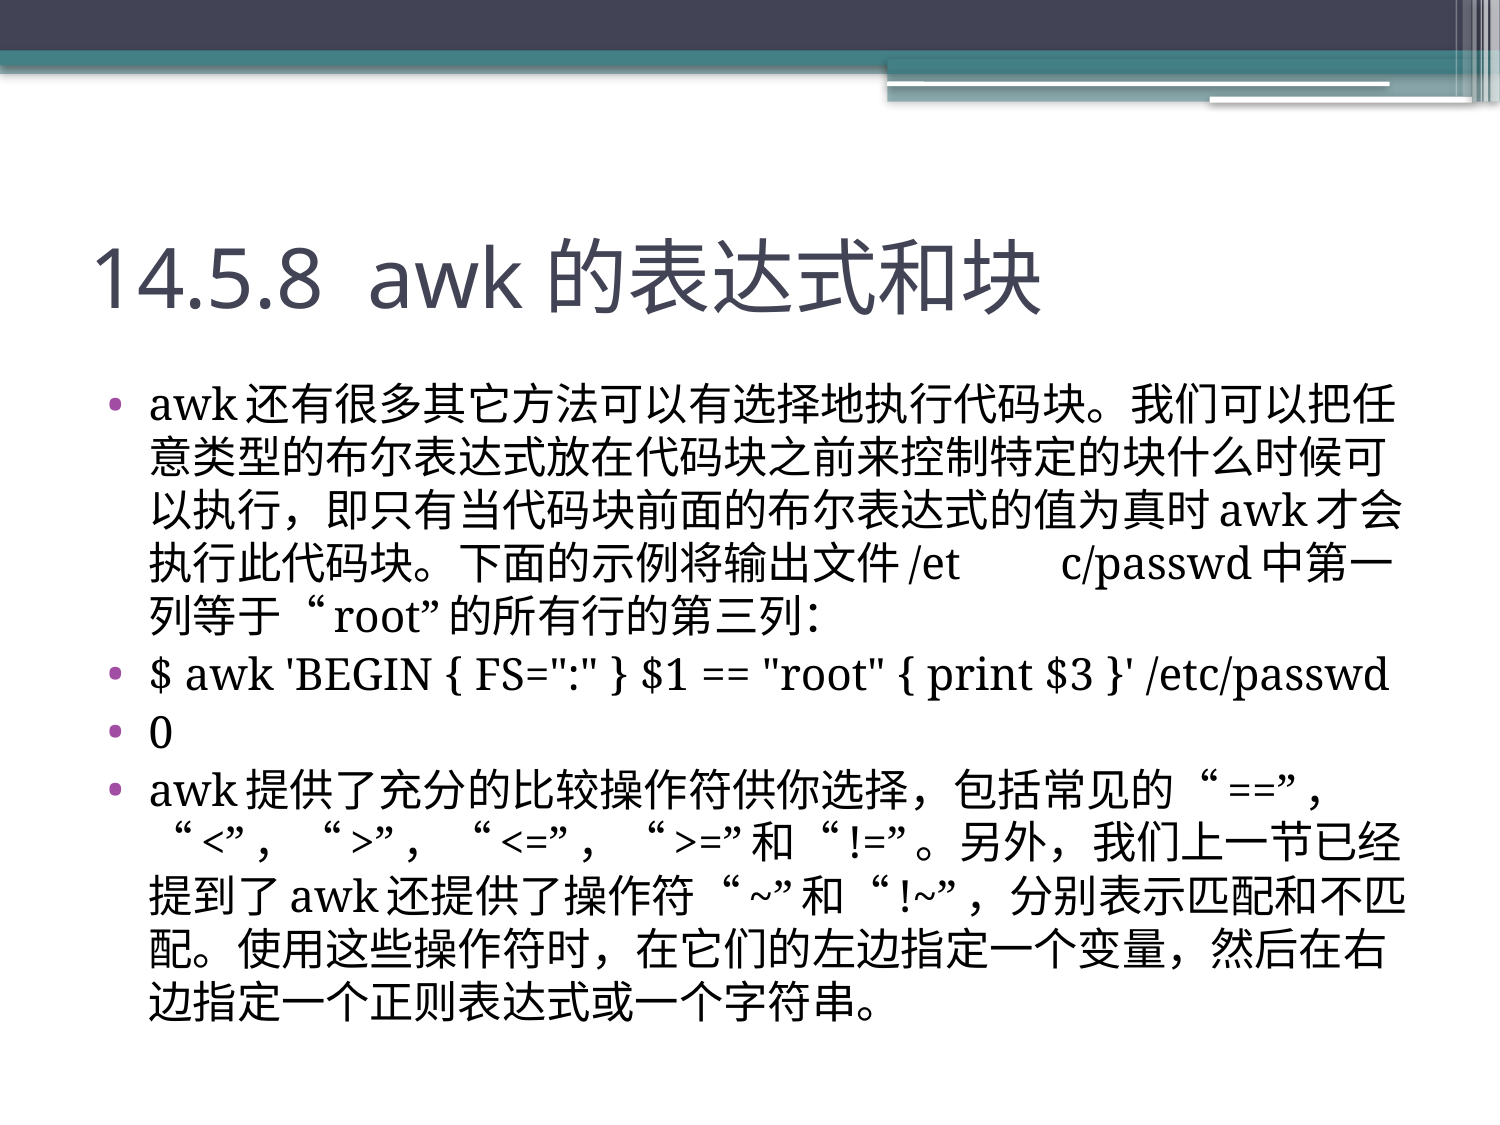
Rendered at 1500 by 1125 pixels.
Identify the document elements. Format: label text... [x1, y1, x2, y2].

title 14.5.8 awk的表达式和块 [75, 187, 1425, 363]
list awk还有很多其它方法可以有选择地执行代码块。我们可以把任意类型的布尔表达式放在代码块之前来控制特定的块什么时候可以执行，即只有当代码块前面的布尔表达式的值为真时awk才会执行此代码块。下面的示例将输出文件/et c/passwd中第一列等于“root”的所有行的第三列： $ awk 'BEGIN { FS=":" } $1 == "root" { print $3 }' /etc/passwd 0 awk提供了充分的比较操作符供你选择，包括常见的“==”，“<”，“>”，“<=”，“>=”和“!=”。另外，我们上一节已经提到了awk还提供了操作符“~”和“!~”，分别表示匹配和不匹配。使用这些操作符时，在它们的左边指定一个变量，然后在右边指定一个正则表达式或一个字符串。 [75, 368, 1425, 1079]
